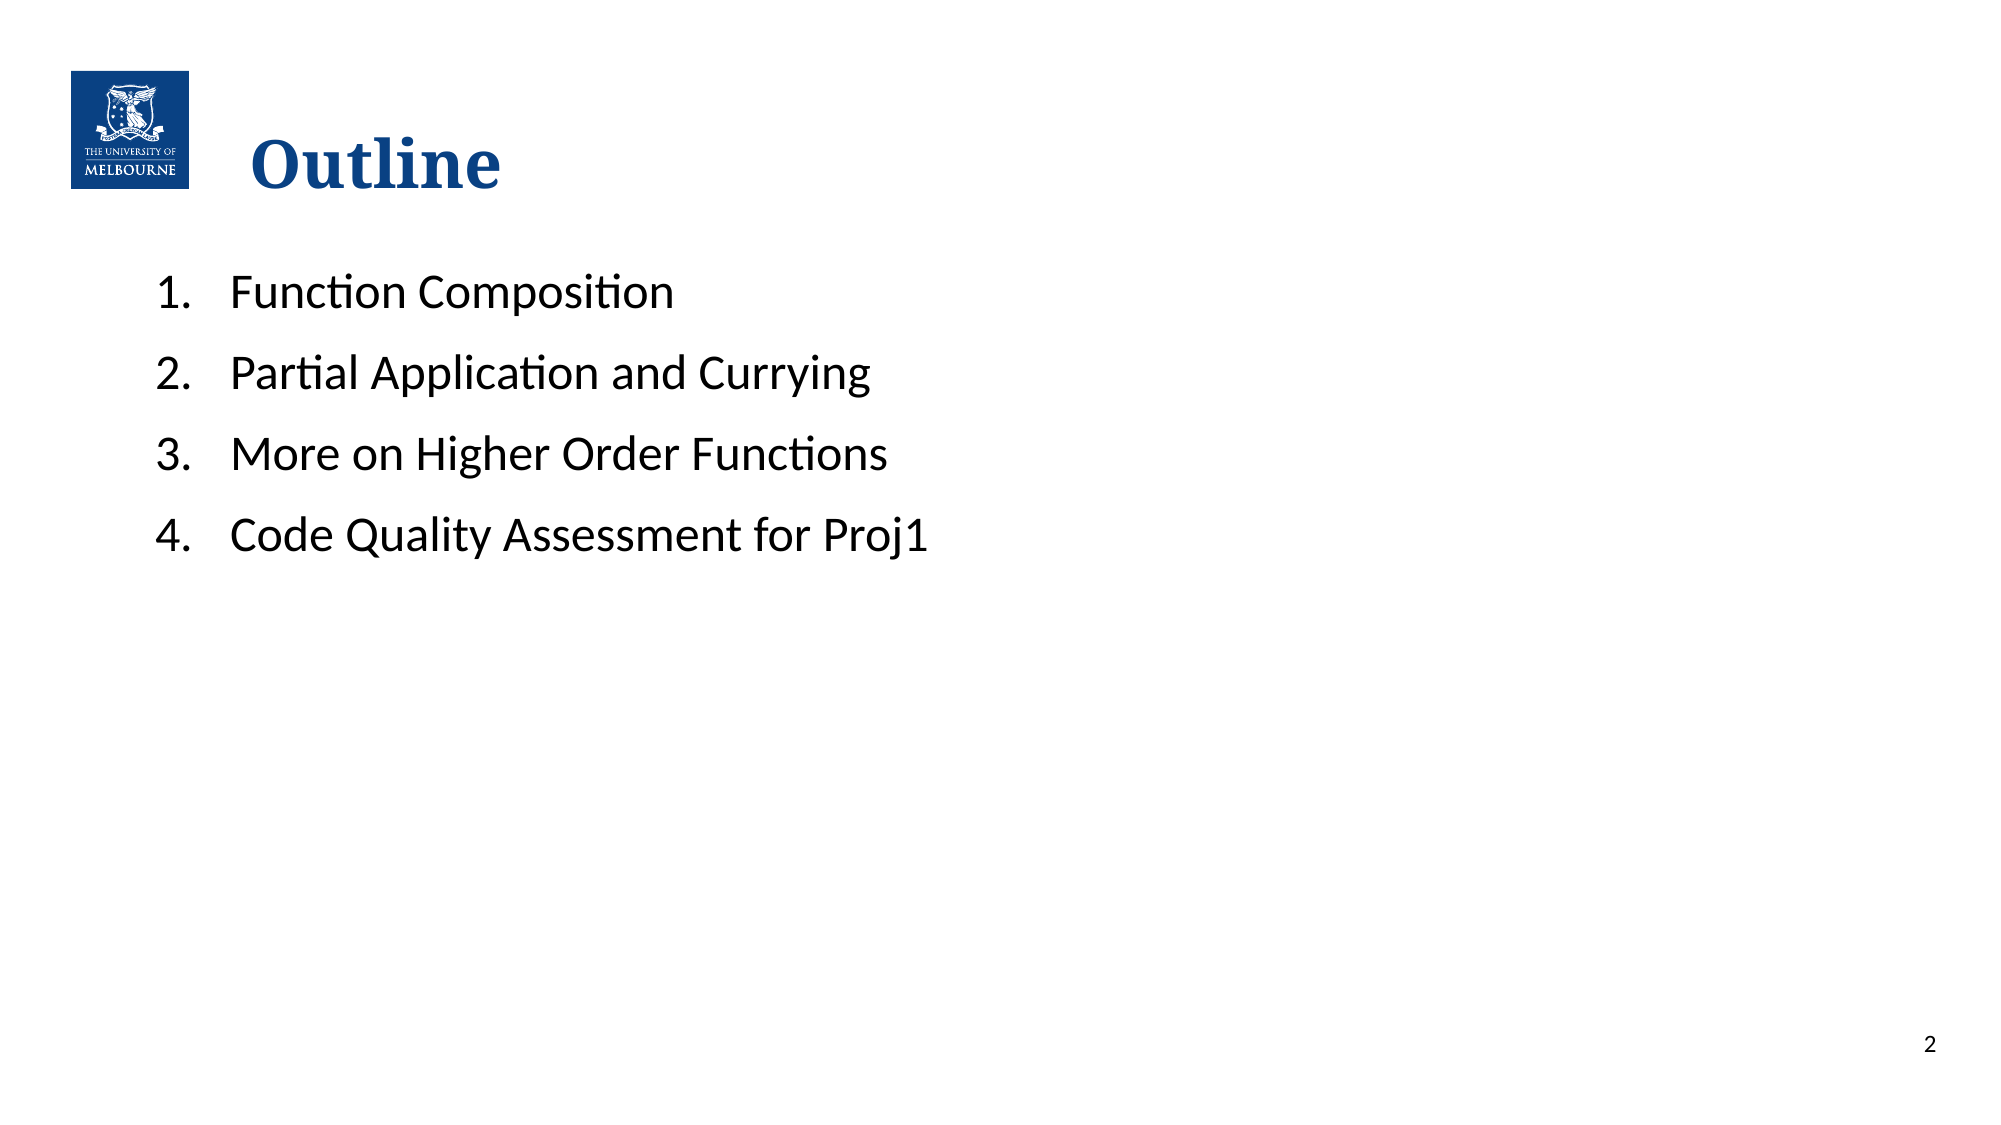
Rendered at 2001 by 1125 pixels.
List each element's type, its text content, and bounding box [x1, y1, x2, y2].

list Function Composition Partial Application and Currying More on Higher Order Functions Code Quality Assessment for Proj1 [140, 251, 1924, 862]
title Outline [234, 64, 1924, 211]
slide_number 2 [1797, 1012, 1937, 1073]
